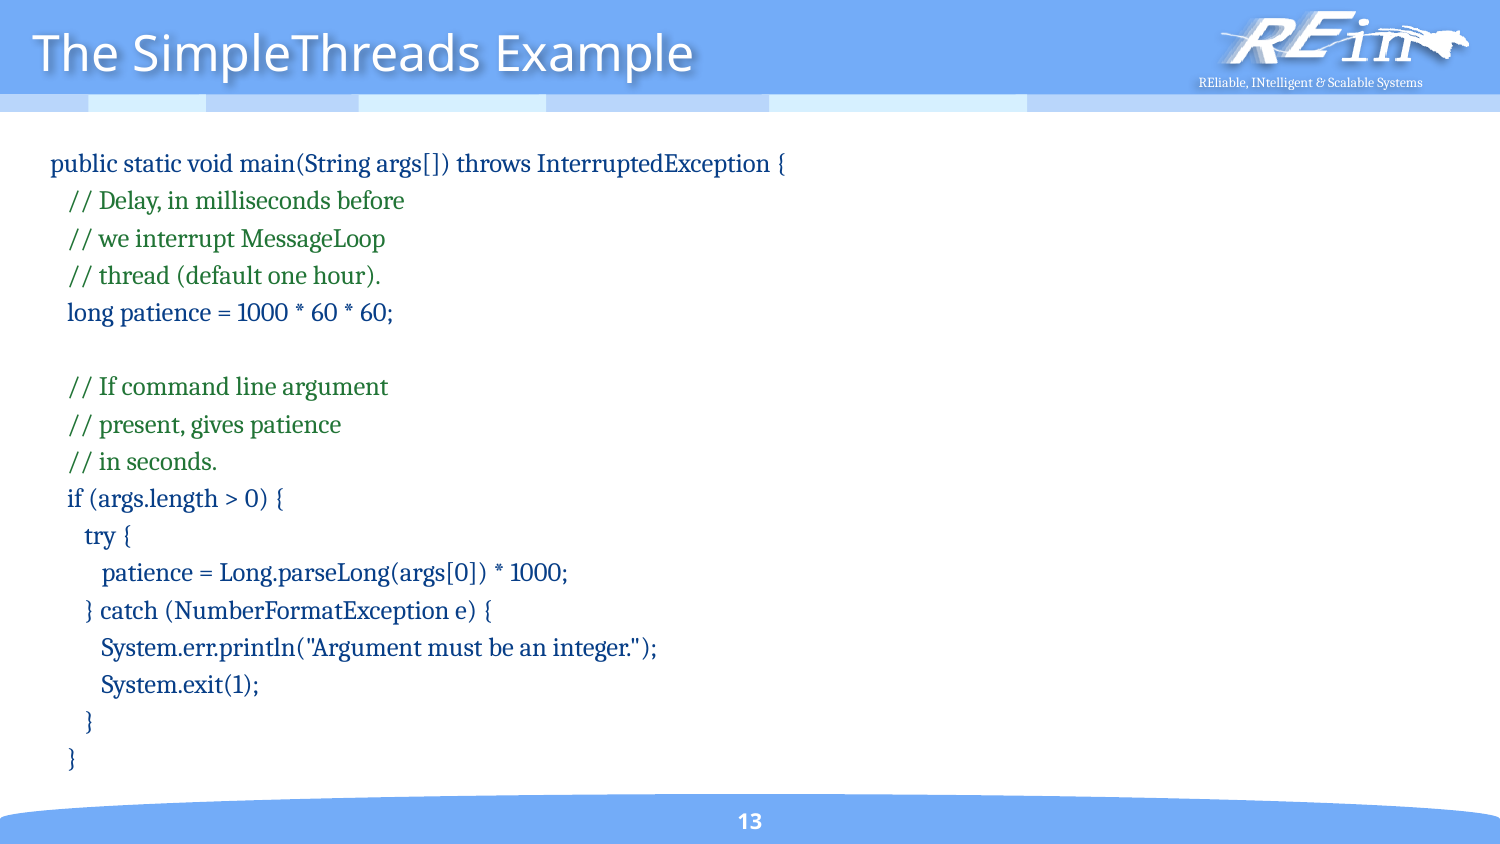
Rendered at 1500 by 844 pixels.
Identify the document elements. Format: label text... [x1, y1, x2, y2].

slide_number 13 [667, 802, 833, 842]
list public static void main(String args[]) throws InterruptedException { // Delay, in milliseconds before // we interrupt MessageLoop // thread (default one hour). long patience = 1000 * 60 * 60; // If command line argument // present, gives patience // in seconds. if (args.length > 0) { try { patience = Long.parseLong(args[0]) * 1000; } catch (NumberFormatException e) { System.err.println("Argument must be an integer."); System.exit(1); } } [17, 138, 1459, 786]
title The SimpleThreads Example [17, 17, 1136, 86]
